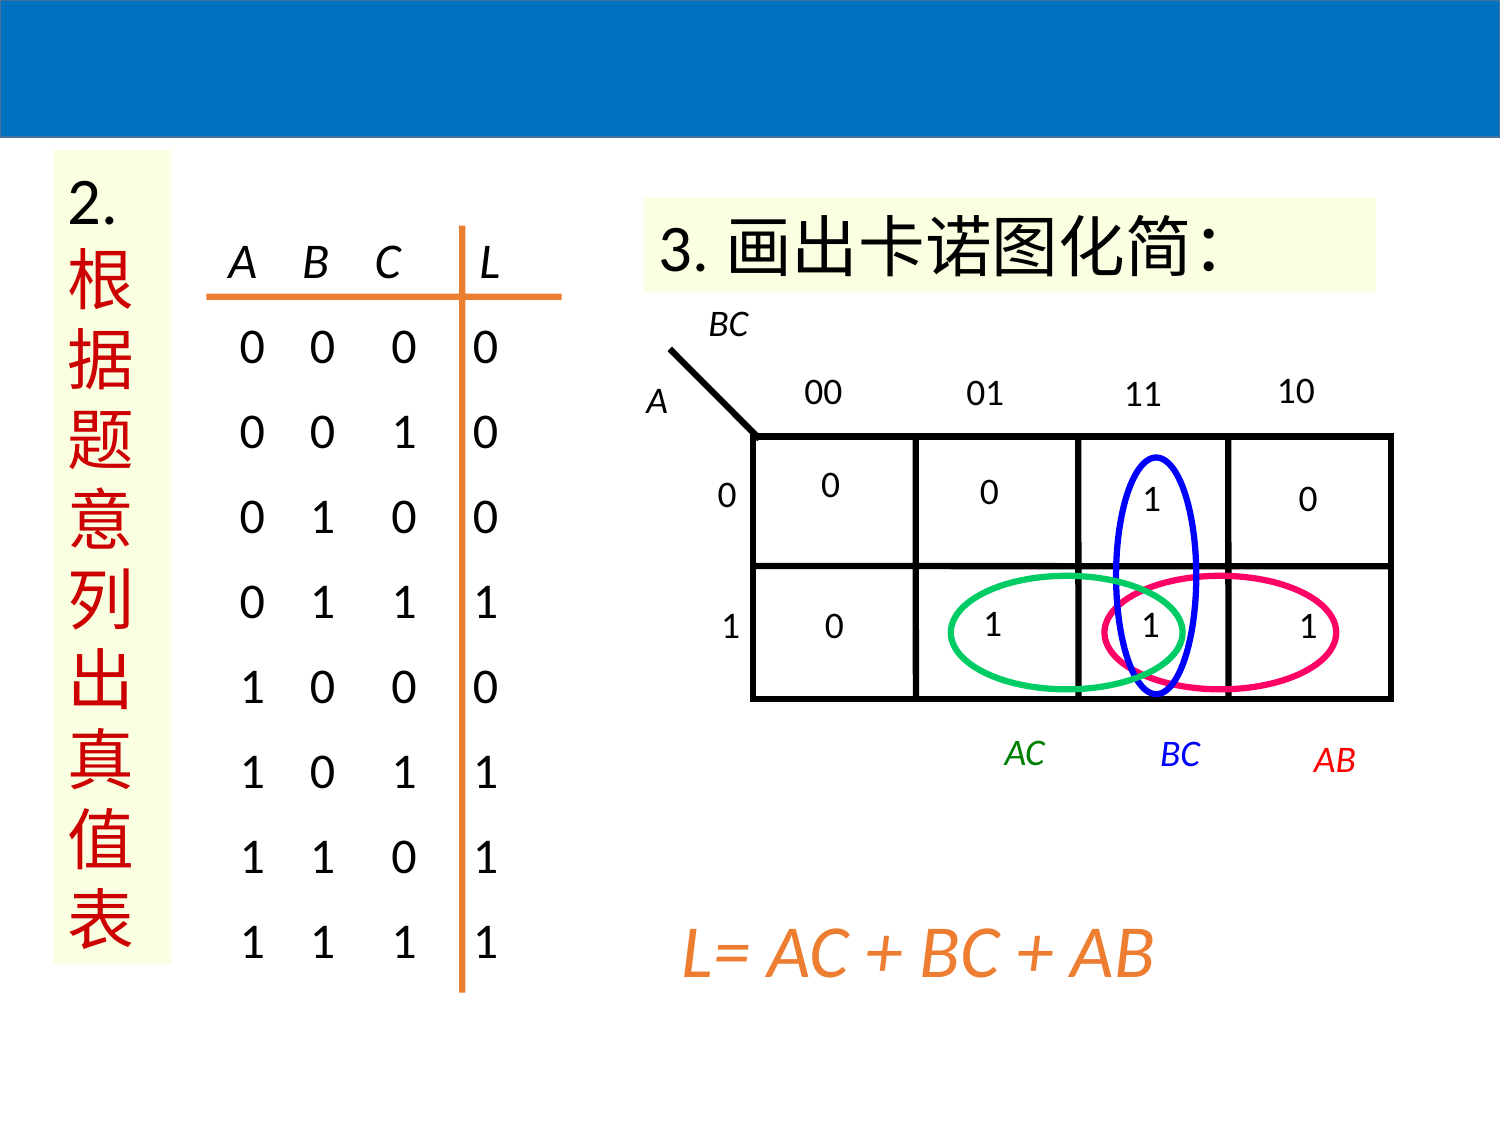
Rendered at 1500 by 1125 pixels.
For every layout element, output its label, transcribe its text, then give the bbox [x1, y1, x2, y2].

text_box 2.根据题意列出真值表 [53, 150, 172, 965]
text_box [1116, 457, 1234, 795]
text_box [1104, 575, 1390, 800]
text_box 3.画出卡诺图化简： [643, 197, 1376, 292]
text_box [950, 575, 1183, 793]
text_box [631, 292, 1391, 699]
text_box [206, 221, 576, 1025]
text_box L= AC + BC + AB [667, 894, 1308, 1000]
